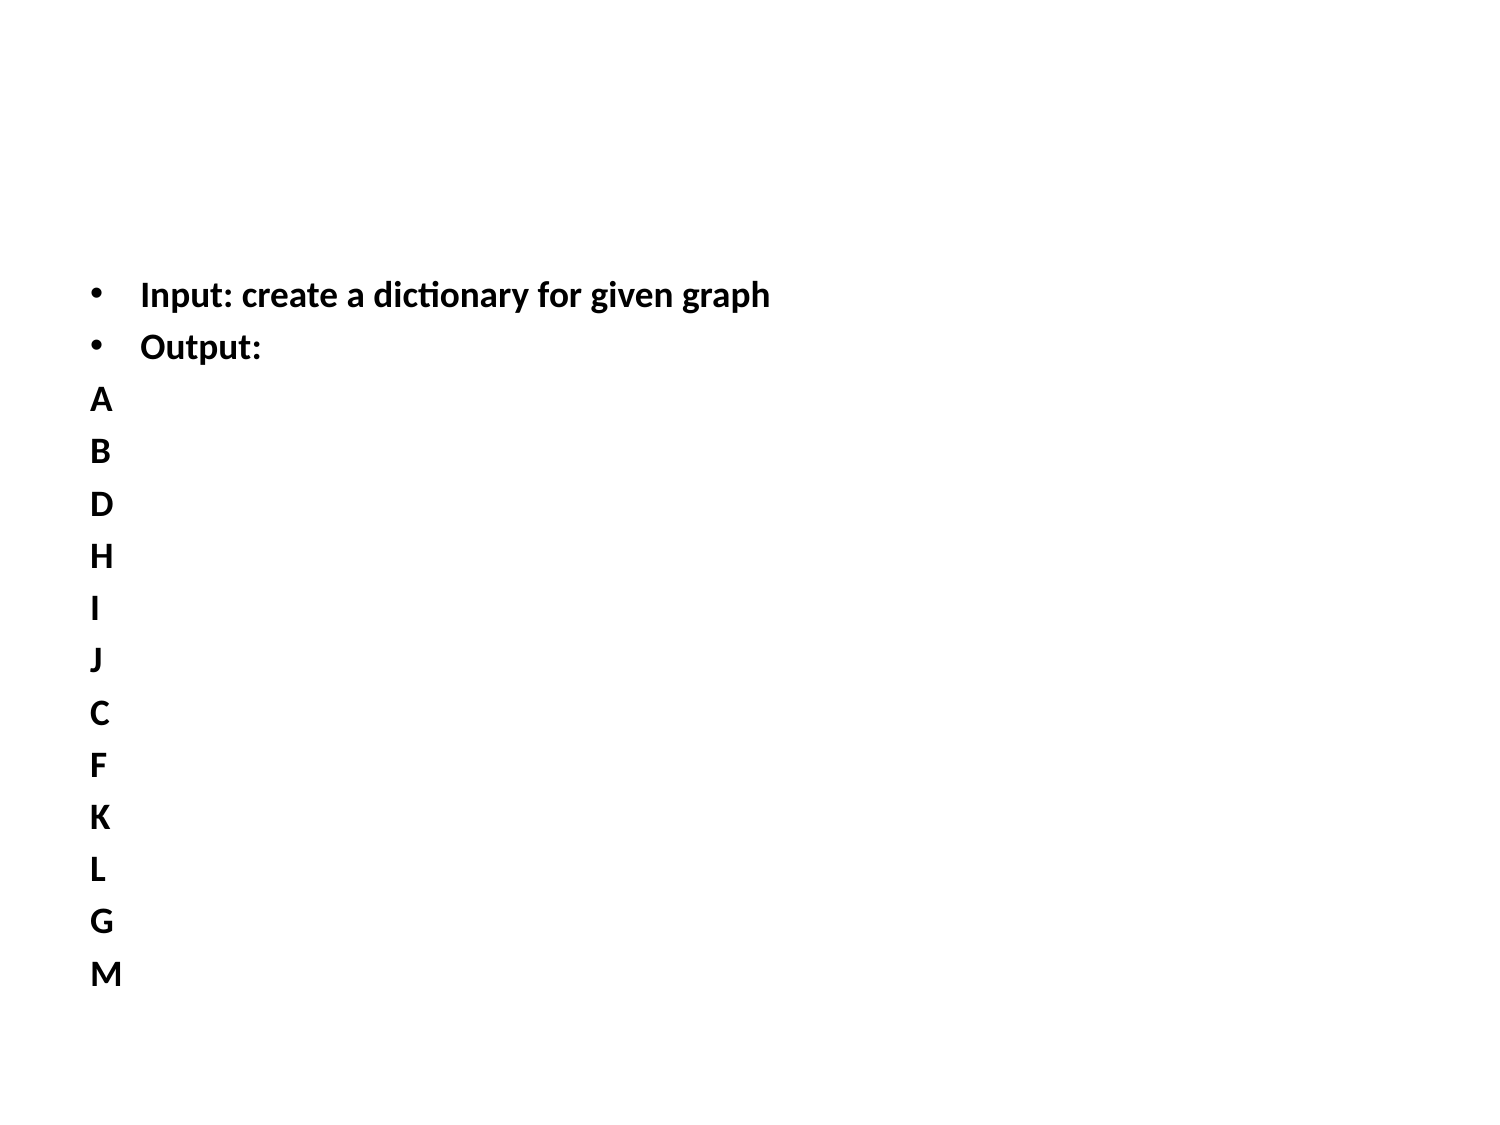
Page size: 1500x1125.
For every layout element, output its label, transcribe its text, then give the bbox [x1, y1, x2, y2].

list Input: create a dictionary for given graph Output: A B D H I J C F K L G M [75, 262, 1425, 1005]
